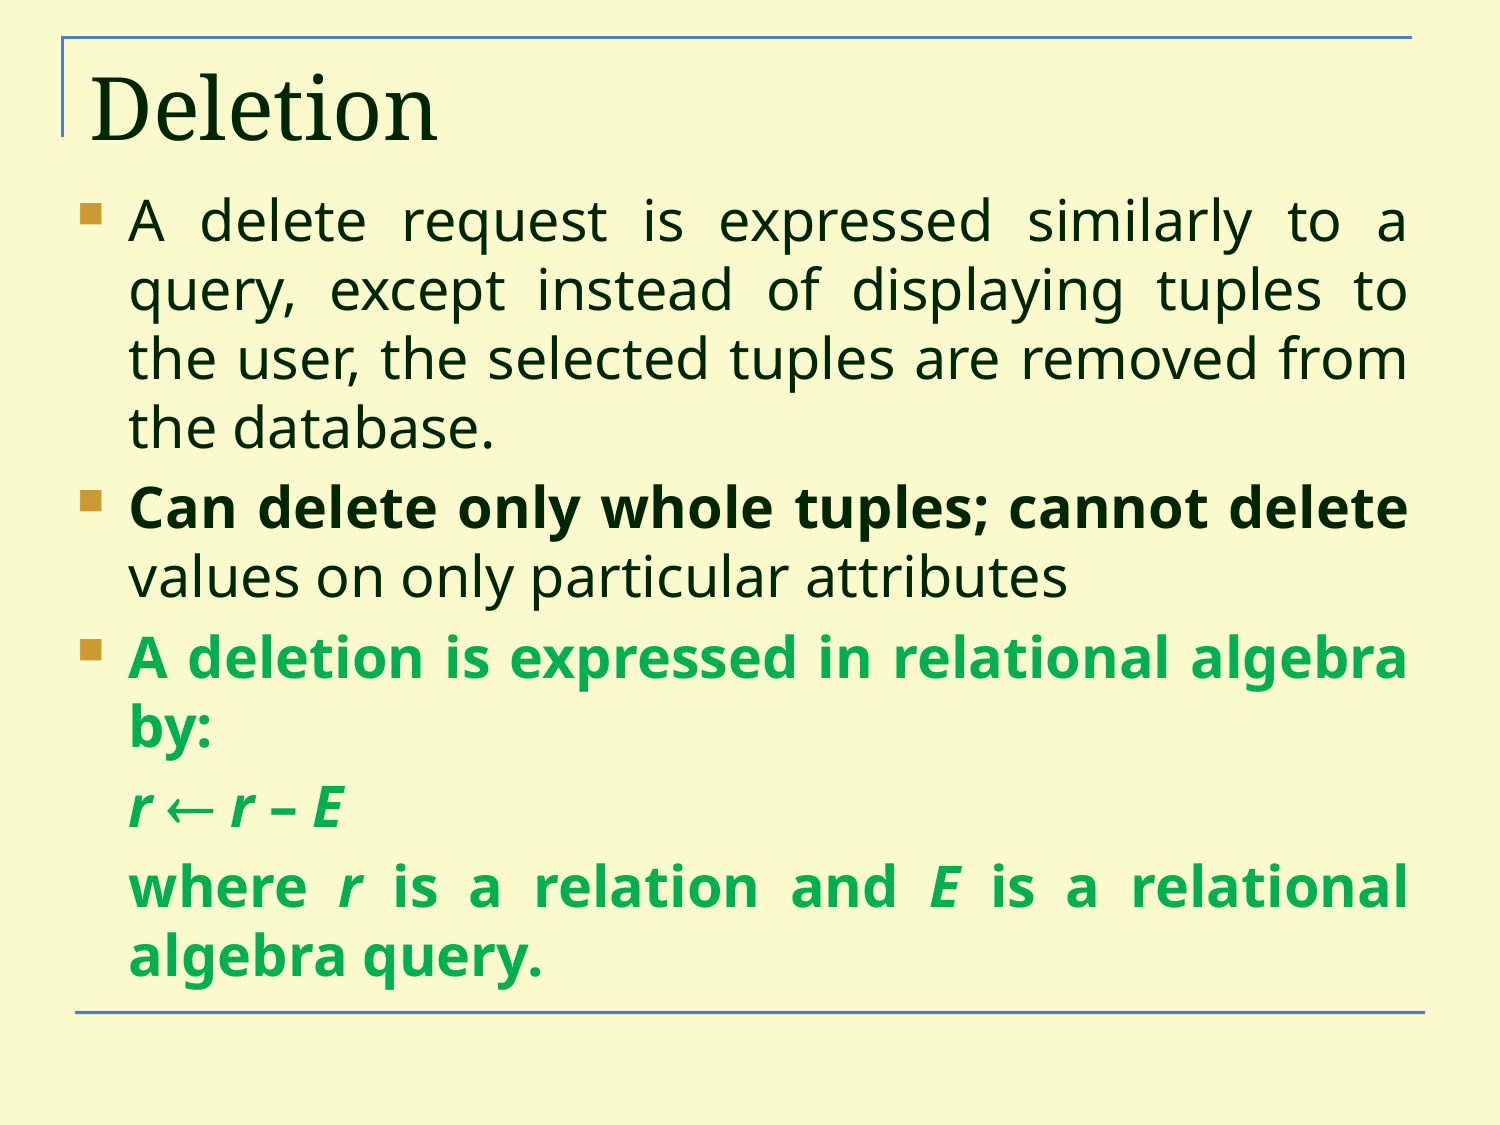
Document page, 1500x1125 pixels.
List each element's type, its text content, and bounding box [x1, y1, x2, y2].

text_box Deletion [74, 45, 1425, 176]
text_box A delete request is expressed similarly to a query, except instead of displaying tuples to the user, the selected tuples are removed from the database. Can delete only whole tuples; cannot delete values on only particular attributes A deletion is expressed in relational algebra by: r  r – E where r is a relation and E is a relational algebra query. [62, 176, 1425, 1000]
